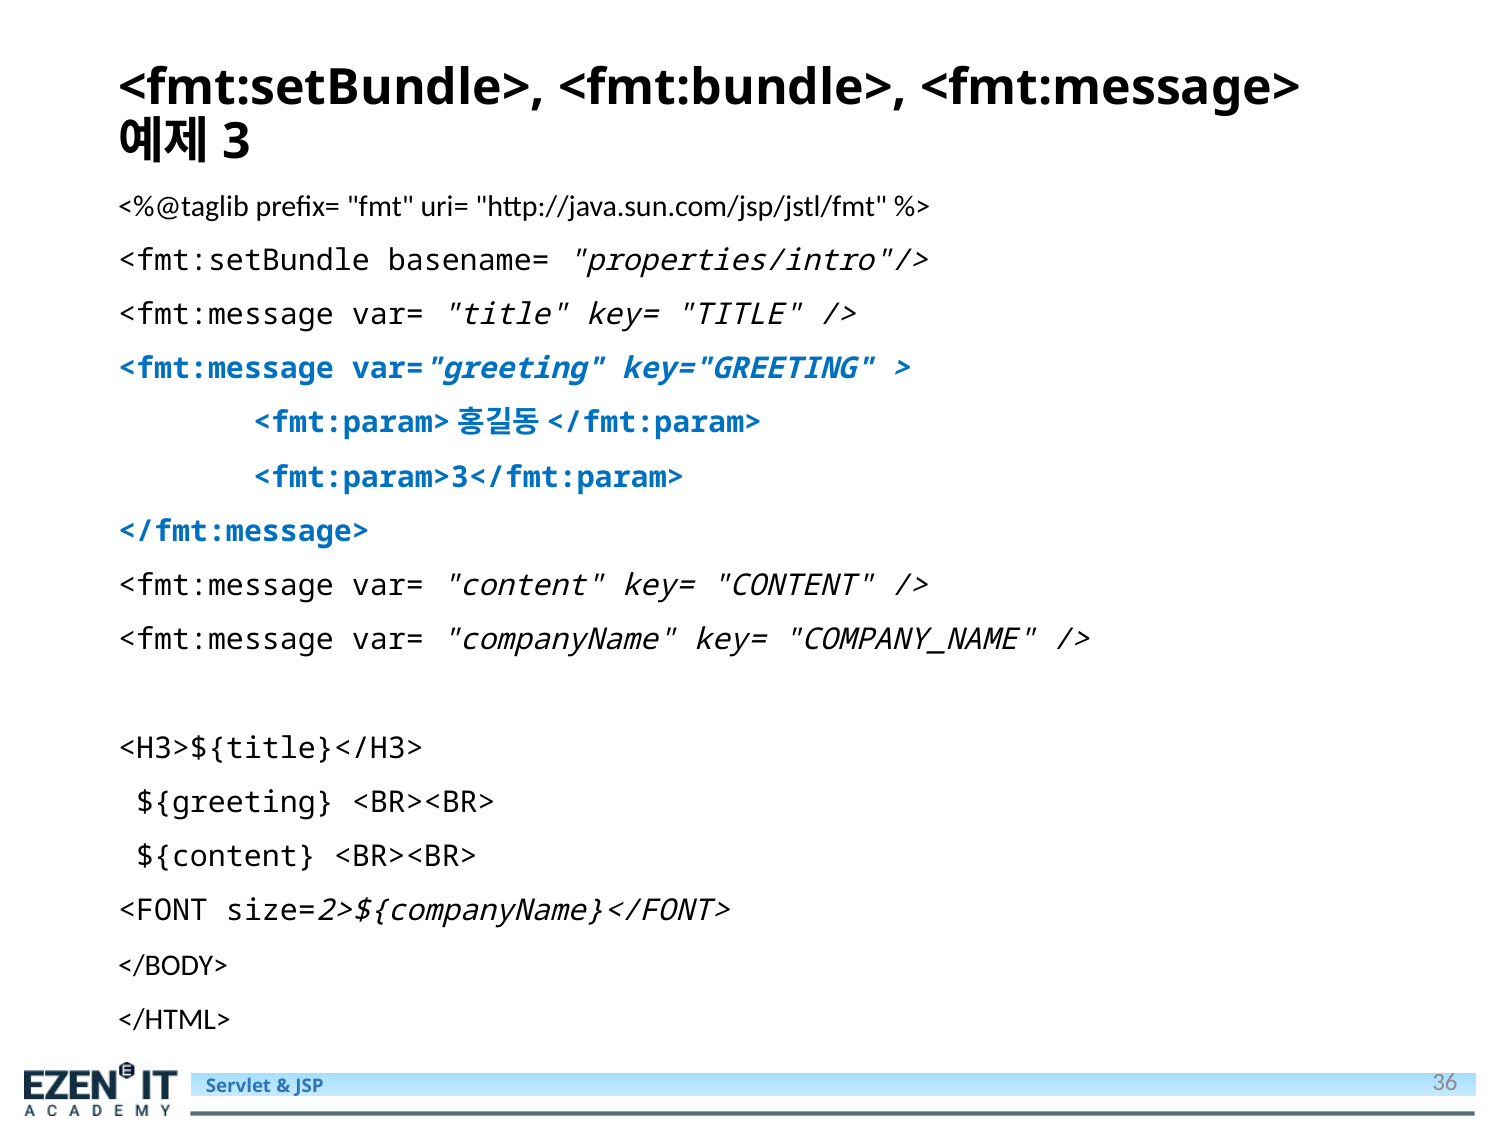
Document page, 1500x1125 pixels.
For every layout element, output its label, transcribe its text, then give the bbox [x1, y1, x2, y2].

list <%@taglib prefix= "fmt" uri= "http://java.sun.com/jsp/jstl/fmt" %> <fmt:setBundle basename= "properties/intro"/> <fmt:message var= "title" key= "TITLE" /> <fmt:message var="greeting" key="GREETING" > <fmt:param>홍길동</fmt:param> <fmt:param>3</fmt:param> </fmt:message> <fmt:message var= "content" key= "CONTENT" /> <fmt:message var= "companyName" key= "COMPANY_NAME" /> <H3>${title}</H3> ${greeting} <BR><BR> ${content} <BR><BR> <FONT size=2>${companyName}</FONT> </BODY> </HTML> [103, 171, 1397, 1044]
slide_number 36 [1405, 1048, 1473, 1113]
title <fmt:setBundle>, <fmt:bundle>, <fmt:message> 예제3 [103, 59, 1397, 171]
picture [24, 1062, 178, 1116]
